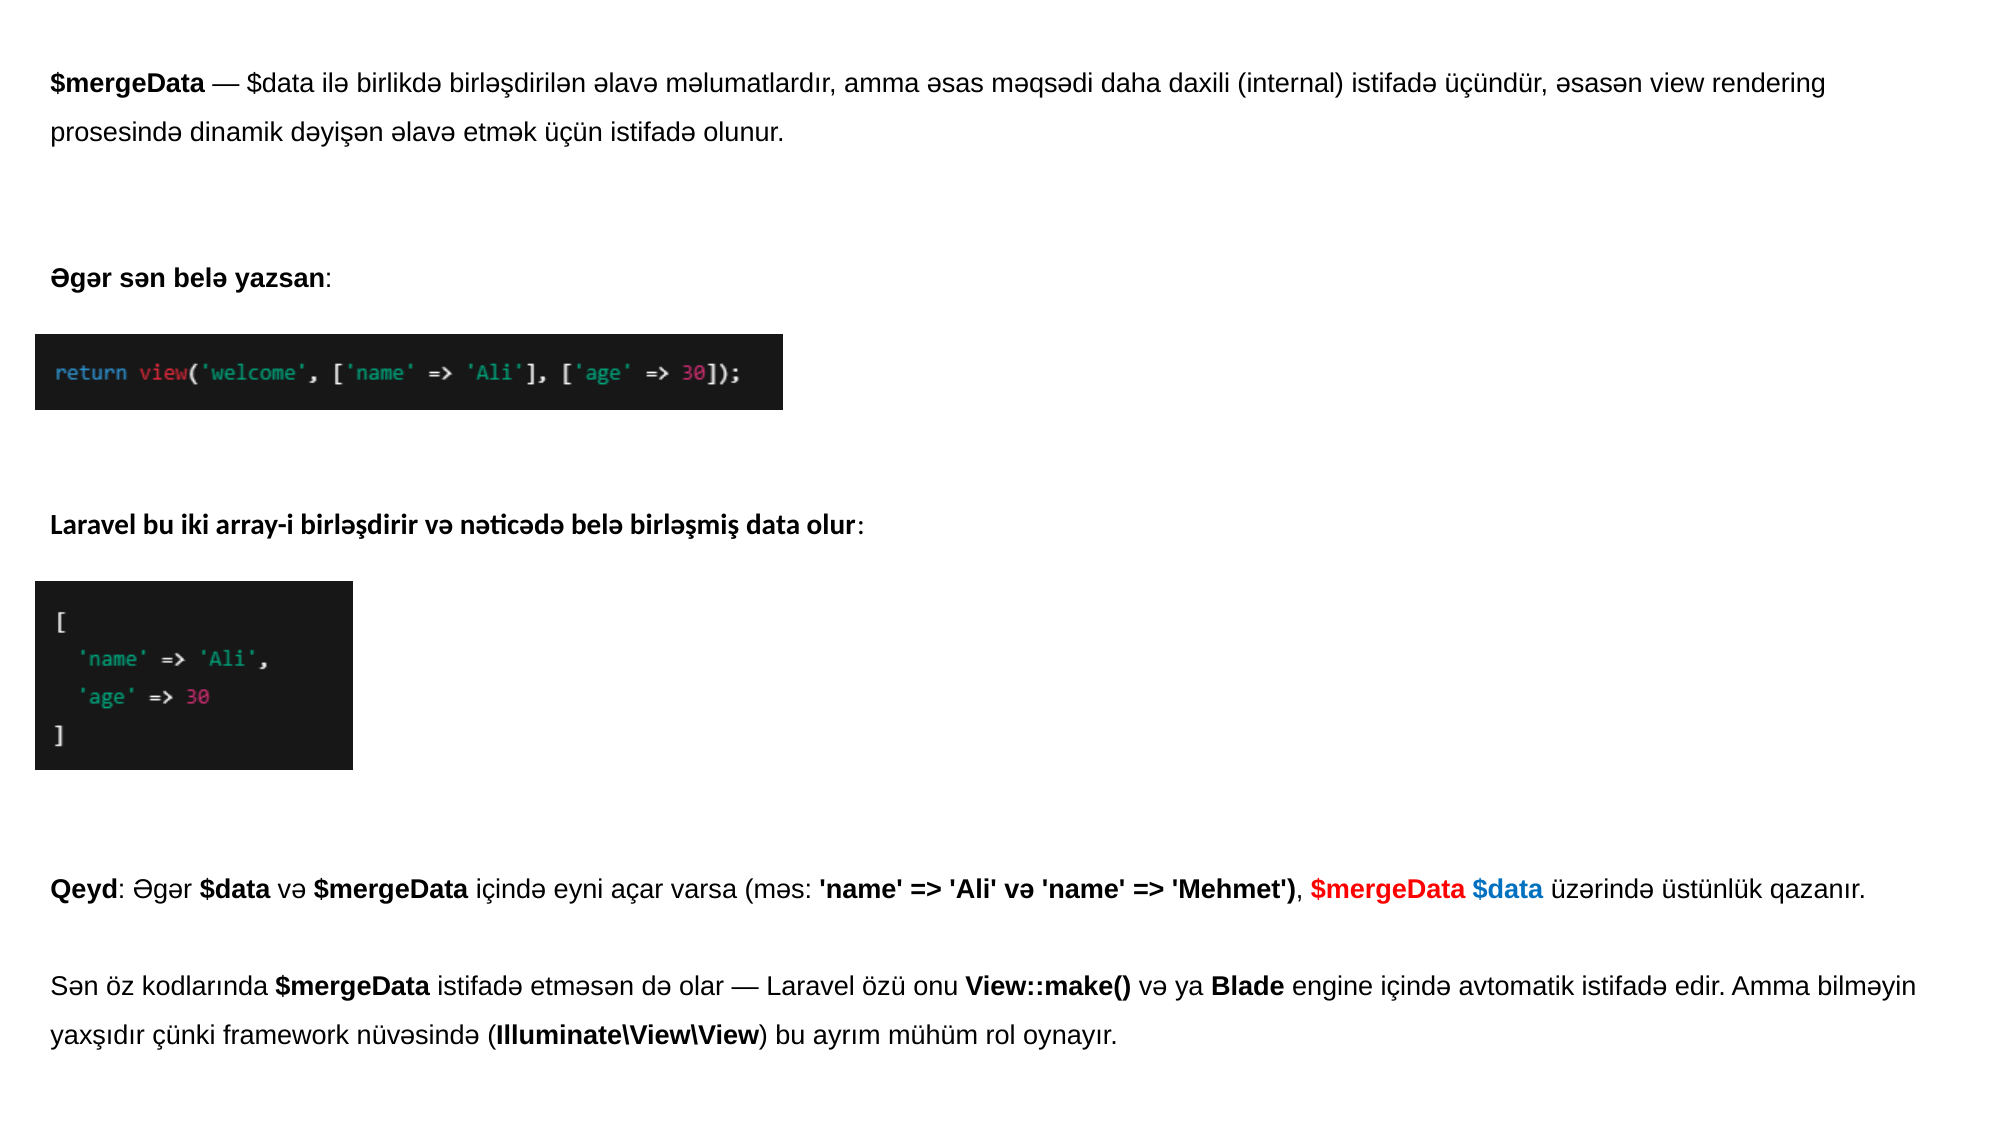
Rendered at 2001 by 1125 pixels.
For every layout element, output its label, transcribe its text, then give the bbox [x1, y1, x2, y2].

picture [35, 581, 353, 770]
text_box $mergeData — $data ilə birlikdə birləşdirilən əlavə məlumatlardır, amma əsas məqsədi daha daxili (internal) istifadə üçündür, əsasən view rendering prosesində dinamik dəyişən əlavə etmək üçün istifadə olunur. Əgər sən belə yazsan: Laravel bu iki array-i birləşdirir və nəticədə belə birləşmiş data olur: Qeyd: Əgər $data və $mergeData içində eyni açar varsa (məs: 'name' => 'Ali' və 'name' => 'Mehmet'), $mergeData $data üzərində üstünlük qazanır. Sən öz kodlarında $mergeData istifadə etməsən də olar — Laravel özü onu View::make() və ya Blade engine içində avtomatik istifadə edir. Amma bilməyin yaxşıdır çünki framework nüvəsində (Illuminate\View\View) bu ayrım mühüm rol oynayır. [35, 41, 1965, 1057]
picture [35, 334, 783, 410]
